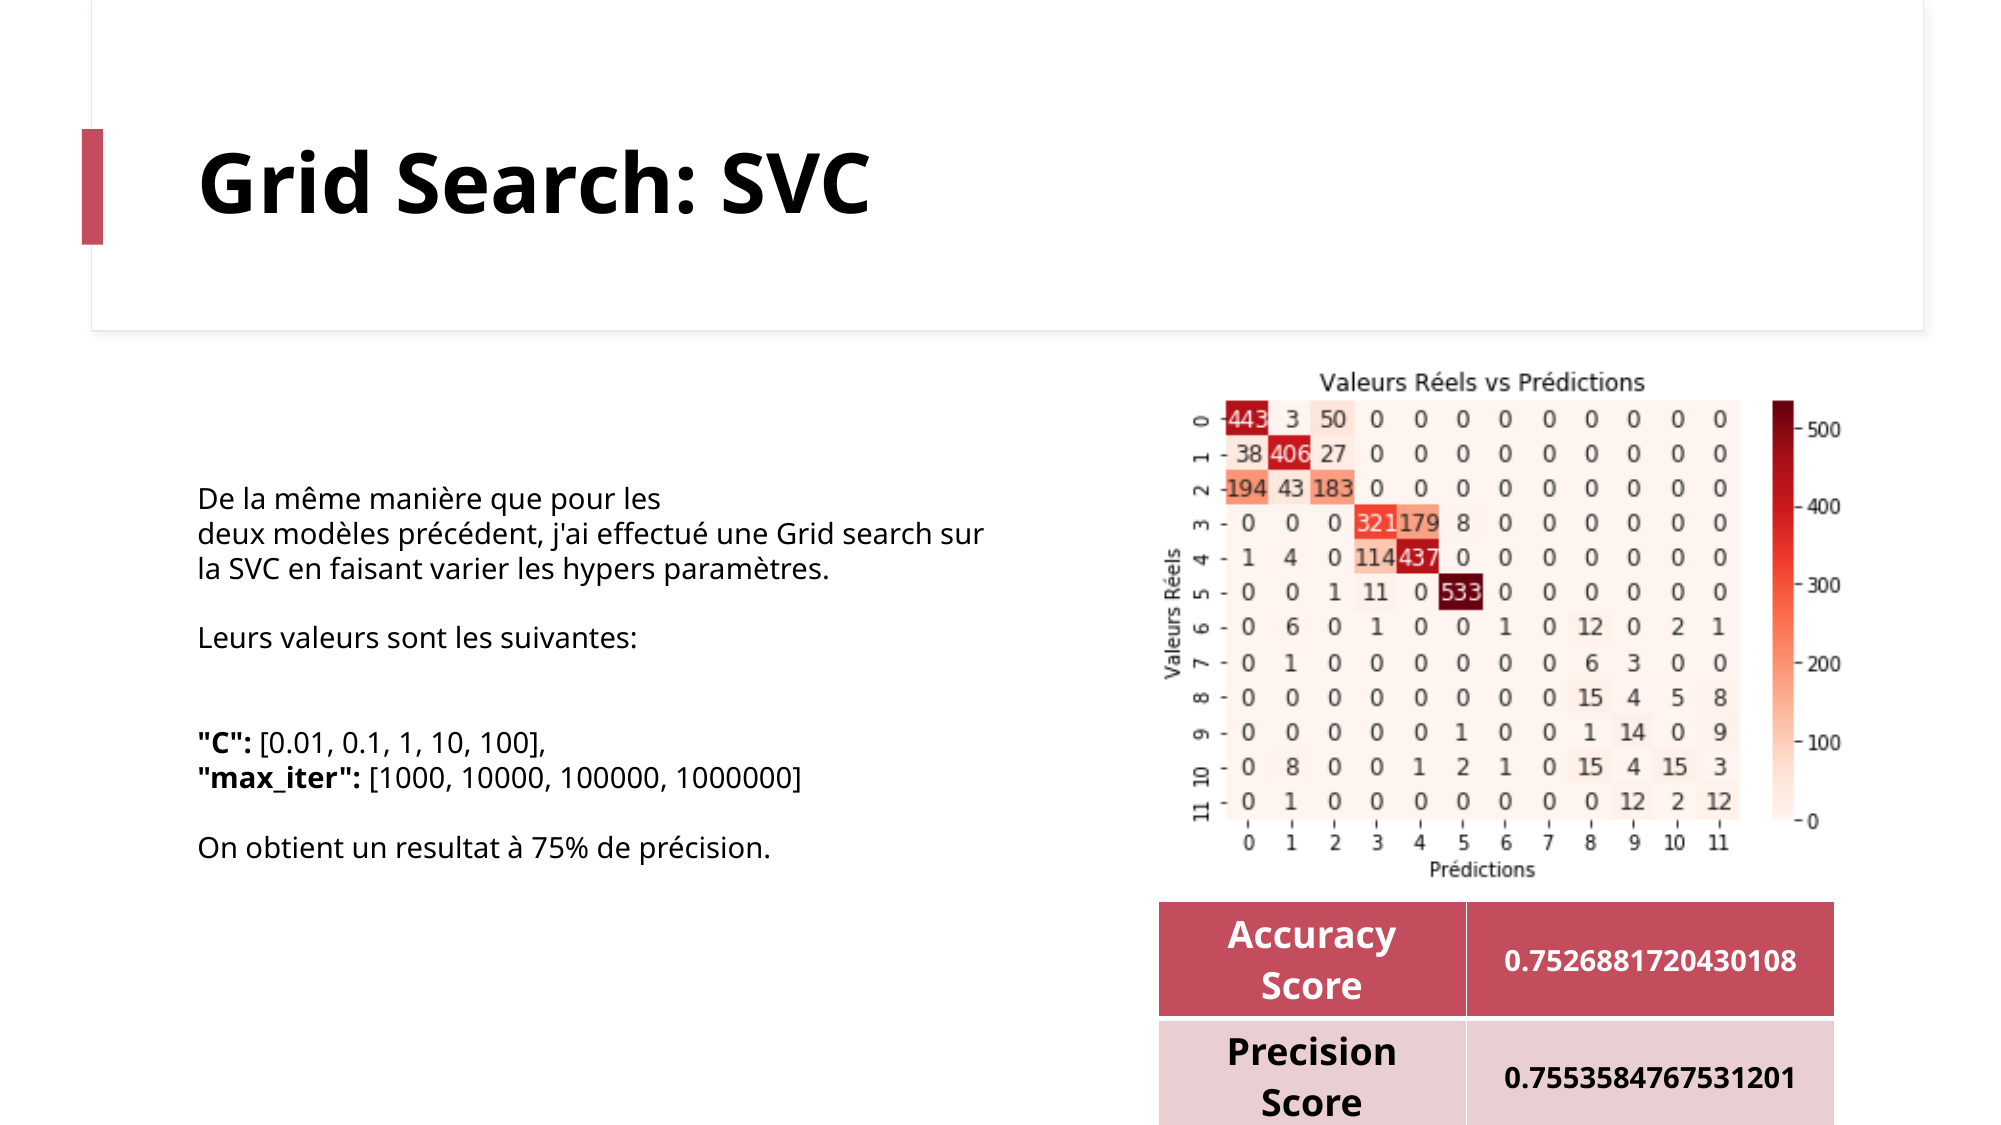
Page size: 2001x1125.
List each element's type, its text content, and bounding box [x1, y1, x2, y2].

text_box De la même manière que pour les deux modèles précédent, j'ai effectué une Grid search sur la SVC en faisant varier les hypers paramètres. Leurs valeurs sont les suivantes: "C": [0.01, 0.1, 1, 10, 100], "max_iter": [1000, 10000, 100000, 1000000] On obtient un resultat à 75% de précision. [182, 472, 1029, 918]
picture [1142, 355, 1867, 887]
title Grid Search: SVC [183, 90, 1851, 284]
table_cell 0.7553584767531201 [1467, 1021, 1834, 1125]
table_header 0.7526881720430108 [1467, 902, 1834, 1016]
table_cell Precision Score [1159, 1021, 1466, 1125]
table_header Accuracy Score [1159, 902, 1466, 1016]
